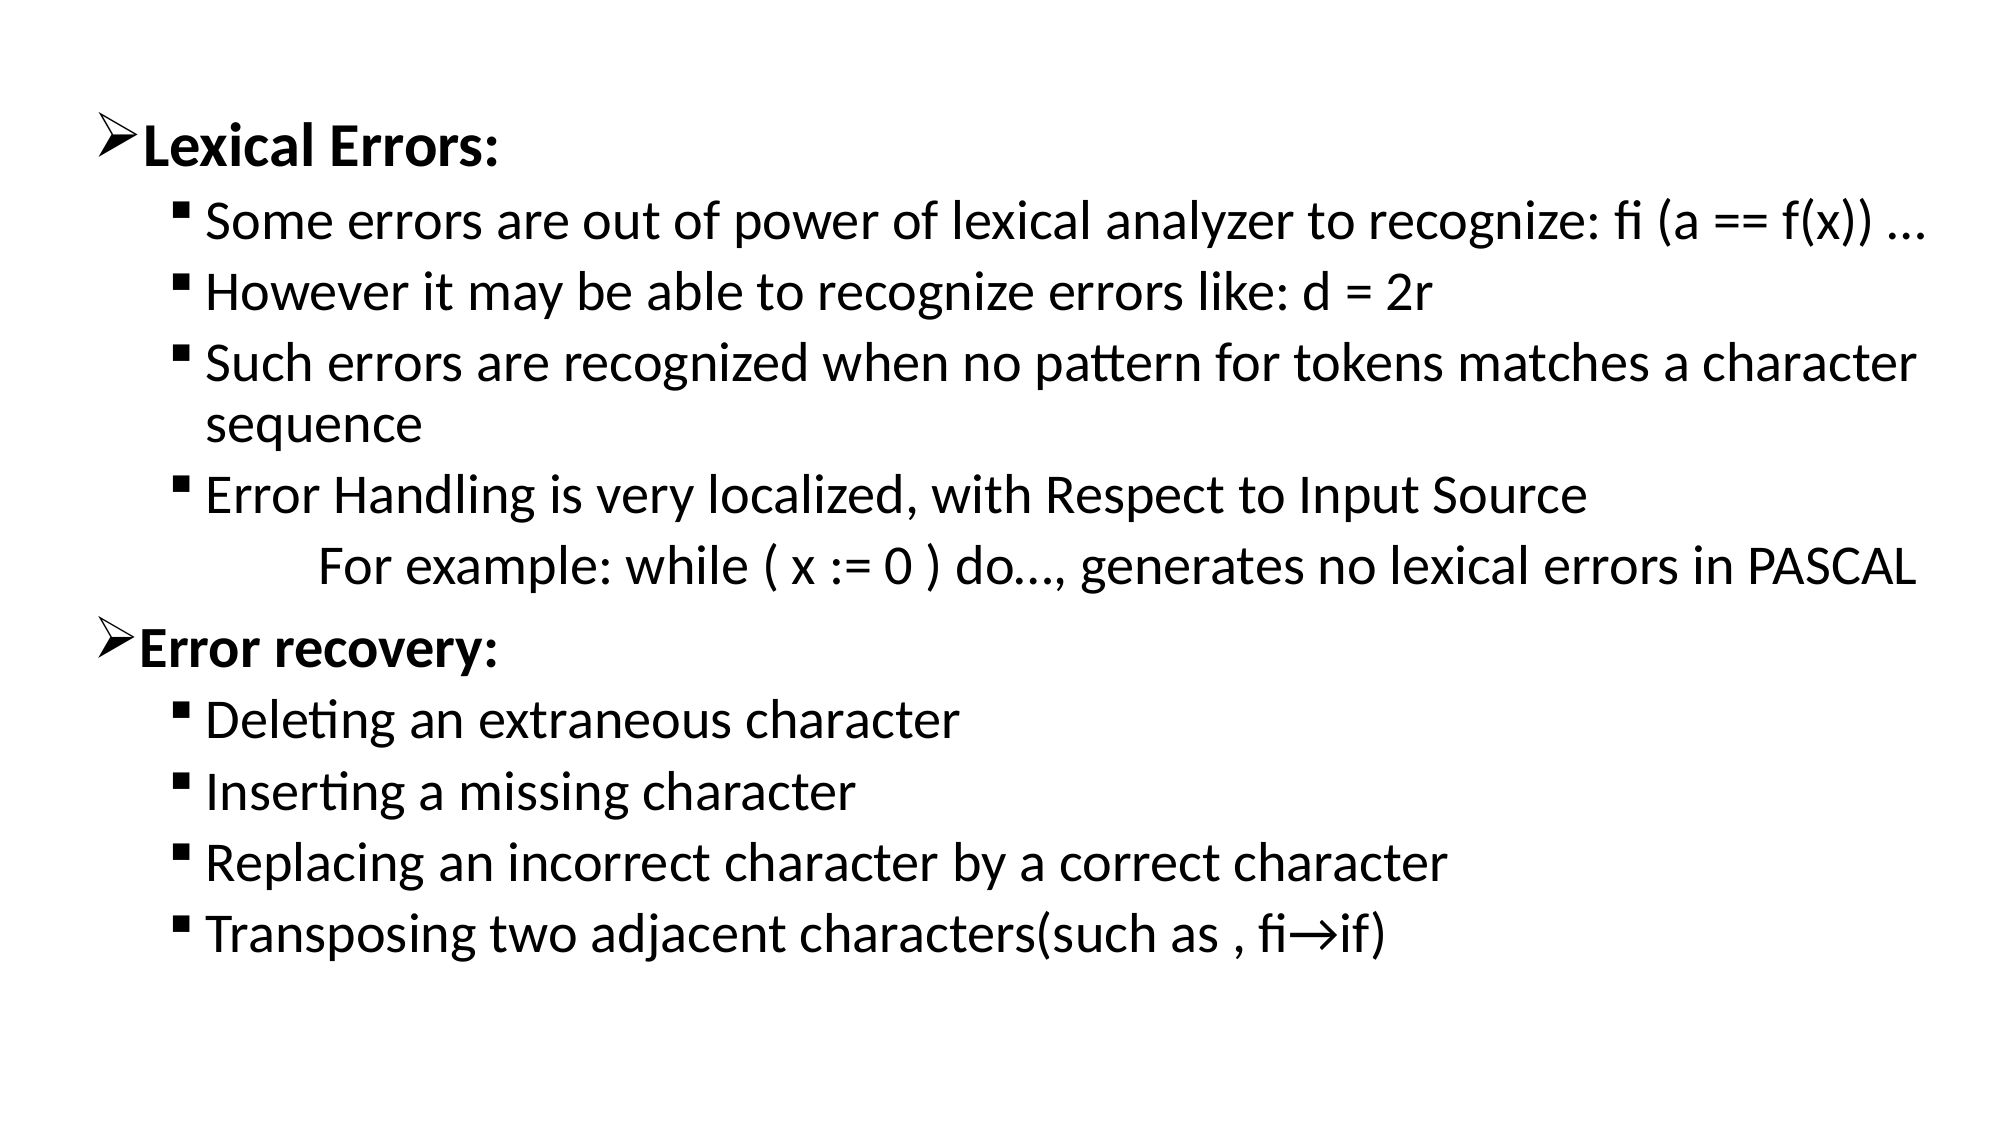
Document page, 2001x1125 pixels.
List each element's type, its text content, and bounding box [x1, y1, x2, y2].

list Lexical Errors: Some errors are out of power of lexical analyzer to recognize: fi (a == f(x)) … However it may be able to recognize errors like: d = 2r Such errors are recognized when no pattern for tokens matches a character sequence Error Handling is very localized, with Respect to Input Source For example: while ( x := 0 ) do…, generates no lexical errors in PASCAL Error recovery: Deleting an extraneous character Inserting a missing character Replacing an incorrect character by a correct character Transposing two adjacent characters(such as , fi→if) [78, 105, 1953, 1091]
